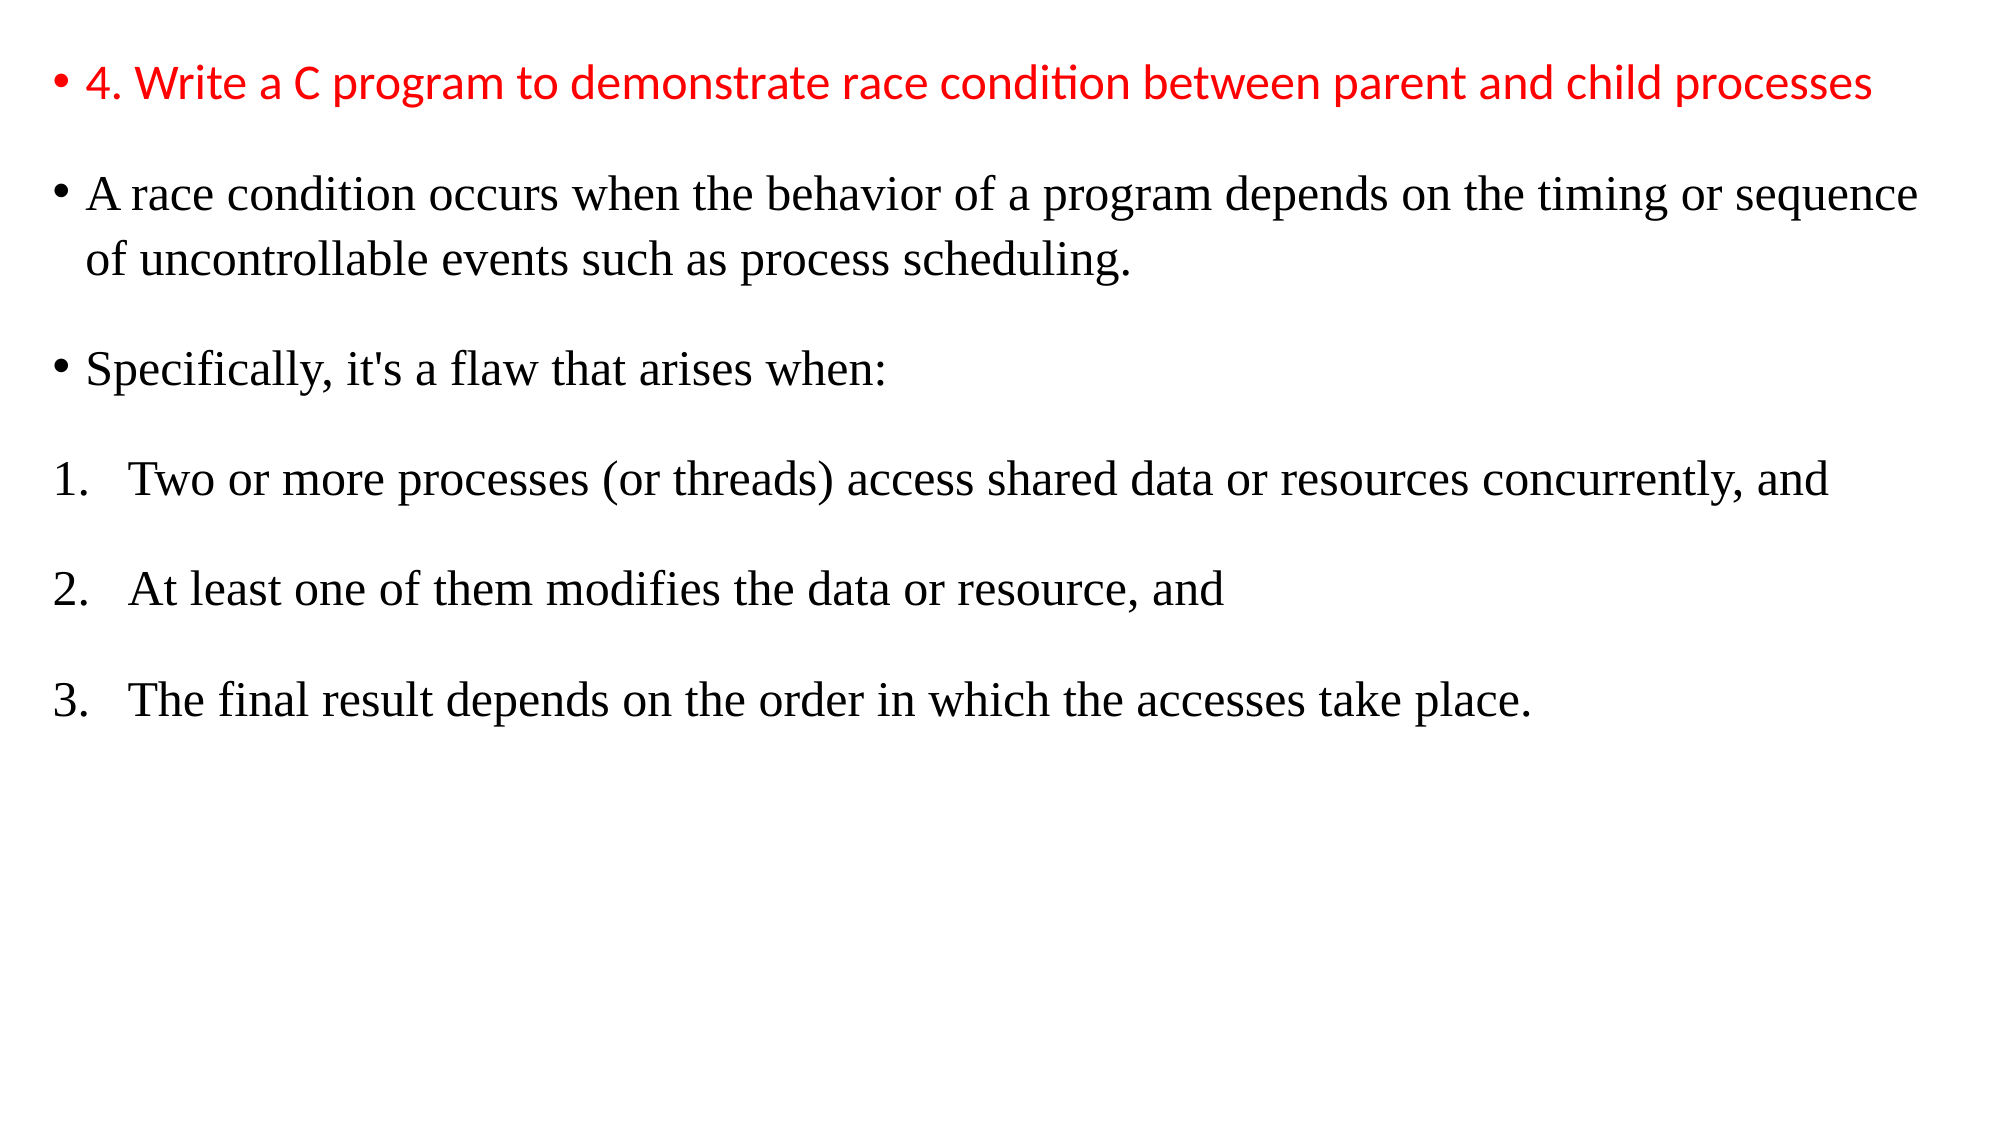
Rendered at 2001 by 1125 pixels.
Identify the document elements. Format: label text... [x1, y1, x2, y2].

list 4. Write a C program to demonstrate race condition between parent and child processes A race condition occurs when the behavior of a program depends on the timing or sequence of uncontrollable events such as process scheduling. Specifically, it's a flaw that arises when: Two or more processes (or threads) access shared data or resources concurrently, and At least one of them modifies the data or resource, and The final result depends on the order in which the accesses take place. [37, 37, 1982, 751]
